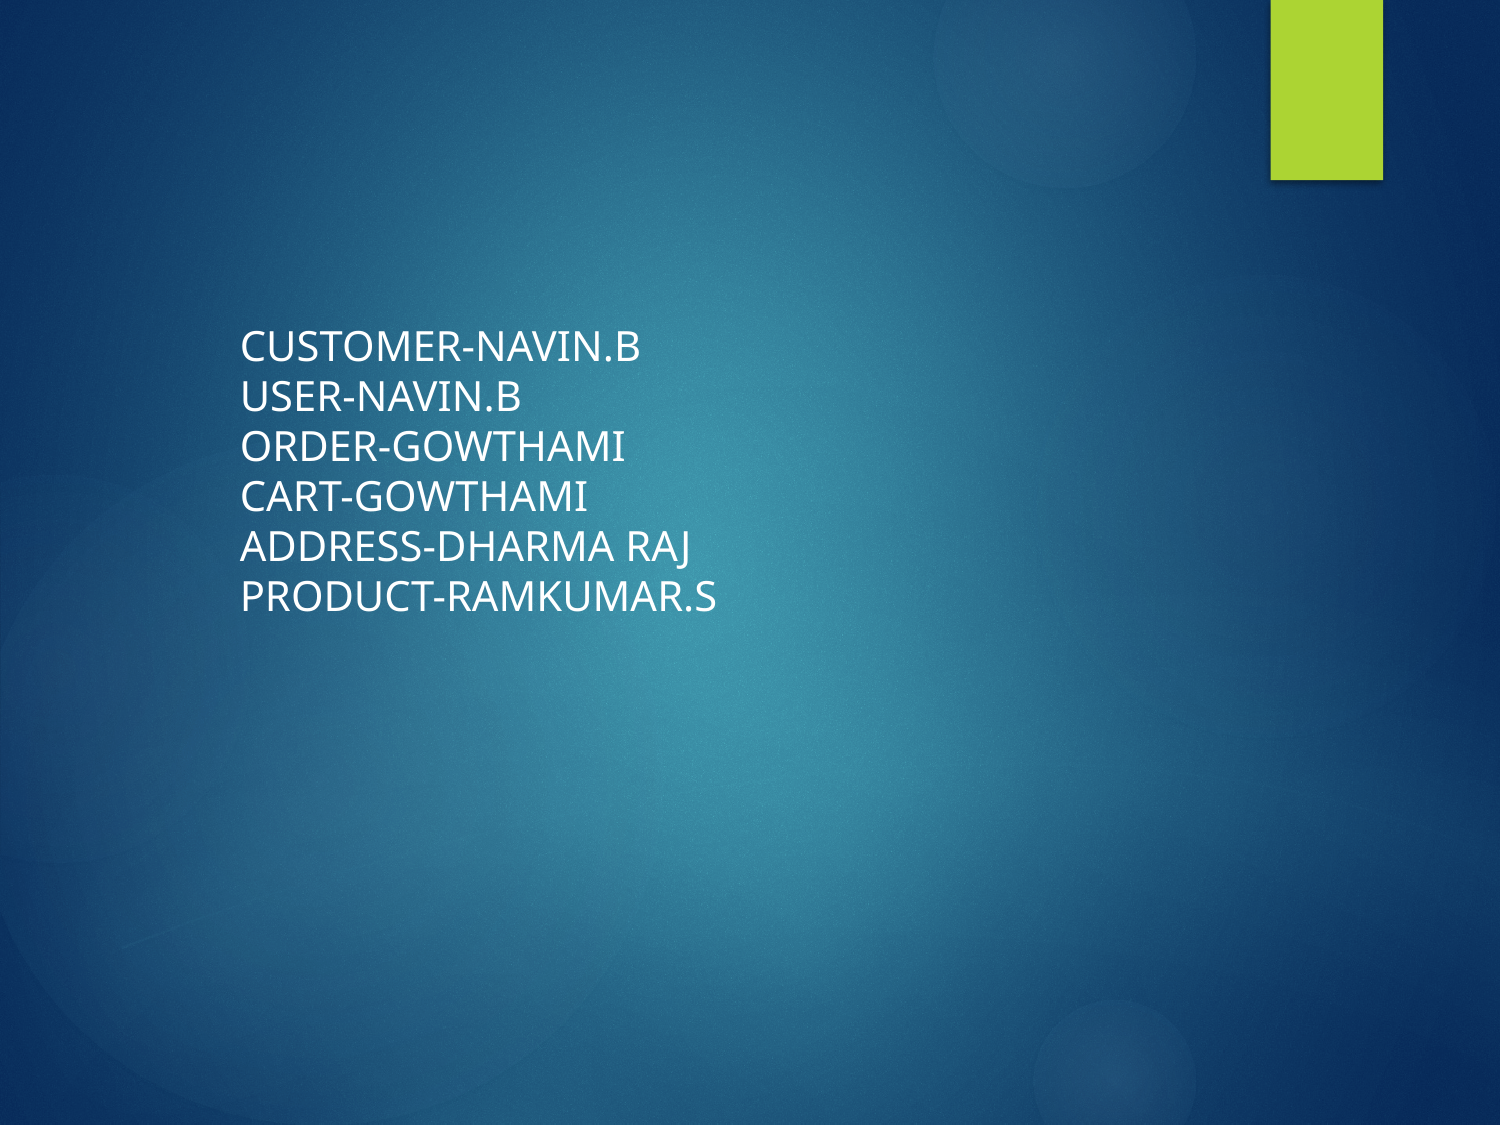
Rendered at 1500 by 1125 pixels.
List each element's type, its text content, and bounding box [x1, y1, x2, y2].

text_box CUSTOMER-NAVIN.B USER-NAVIN.B ORDER-GOWTHAMI CART-GOWTHAMI ADDRESS-DHARMA RAJ PRODUCT-RAMKUMAR.S [225, 312, 1238, 628]
